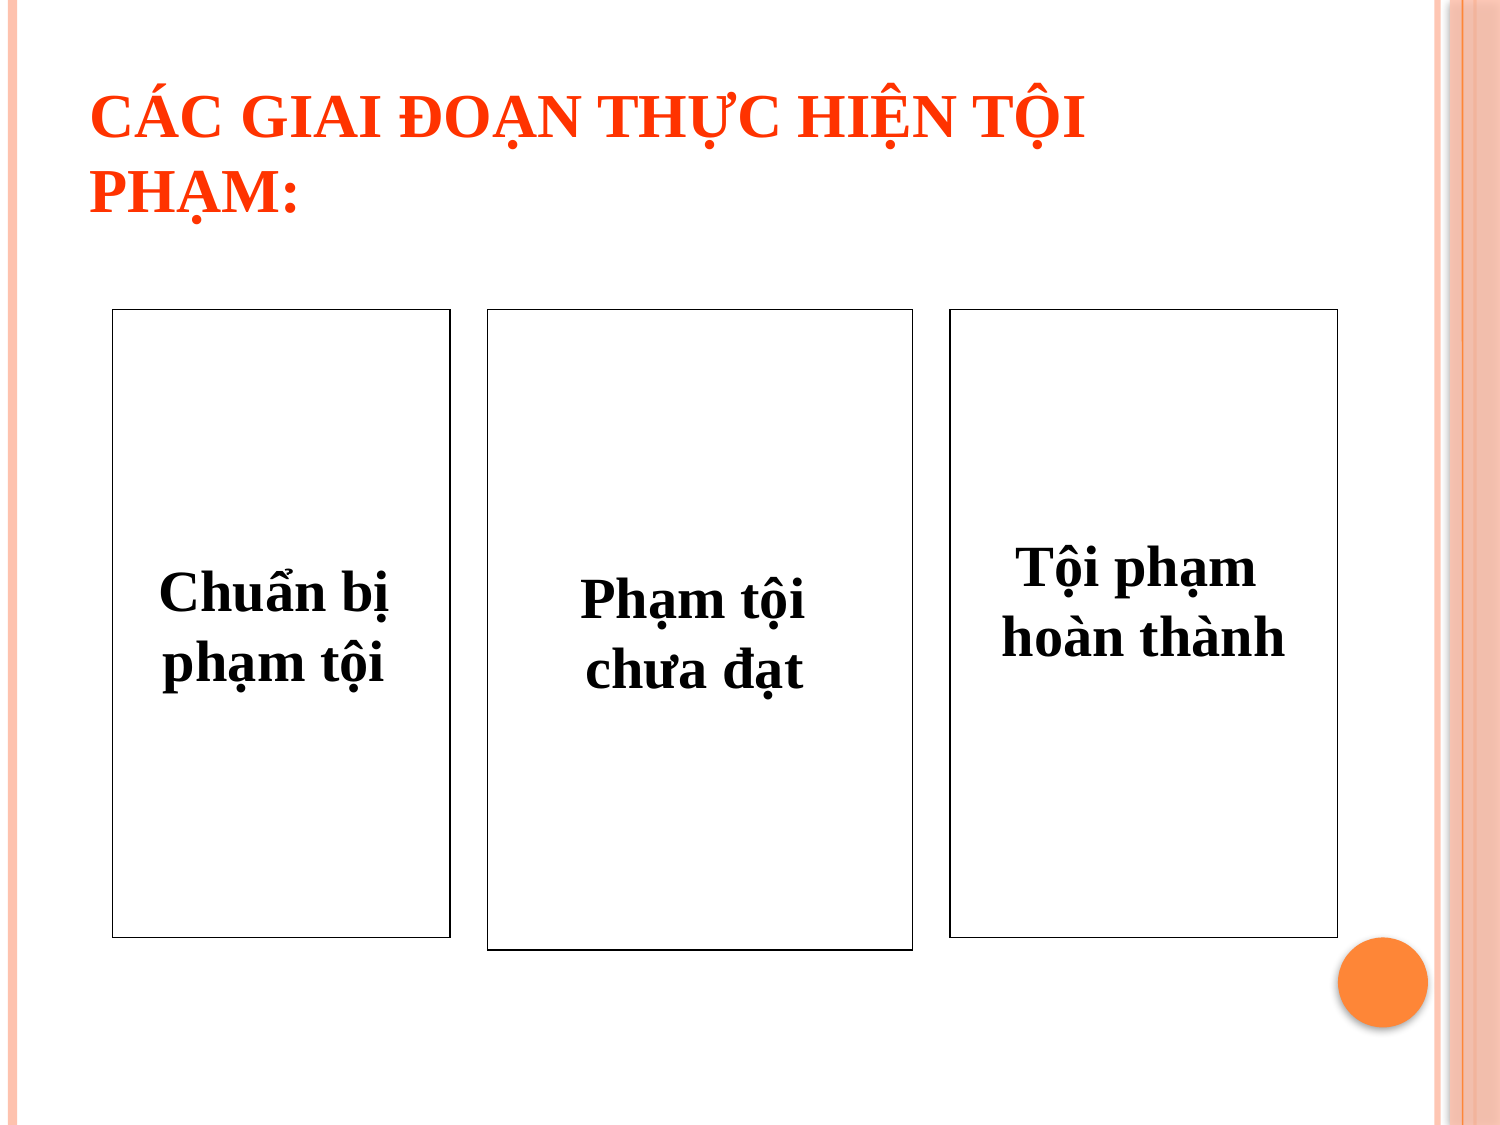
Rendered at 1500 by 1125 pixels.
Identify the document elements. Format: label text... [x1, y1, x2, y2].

title Các giai đoạn thực hiện tội phạm: [75, 45, 1300, 233]
text_box Phạm tội chưa đạt [487, 309, 913, 950]
text_box Tội phạm hoàn thành [949, 309, 1338, 938]
text_box Chuẩn bị phạm tội [112, 309, 450, 938]
